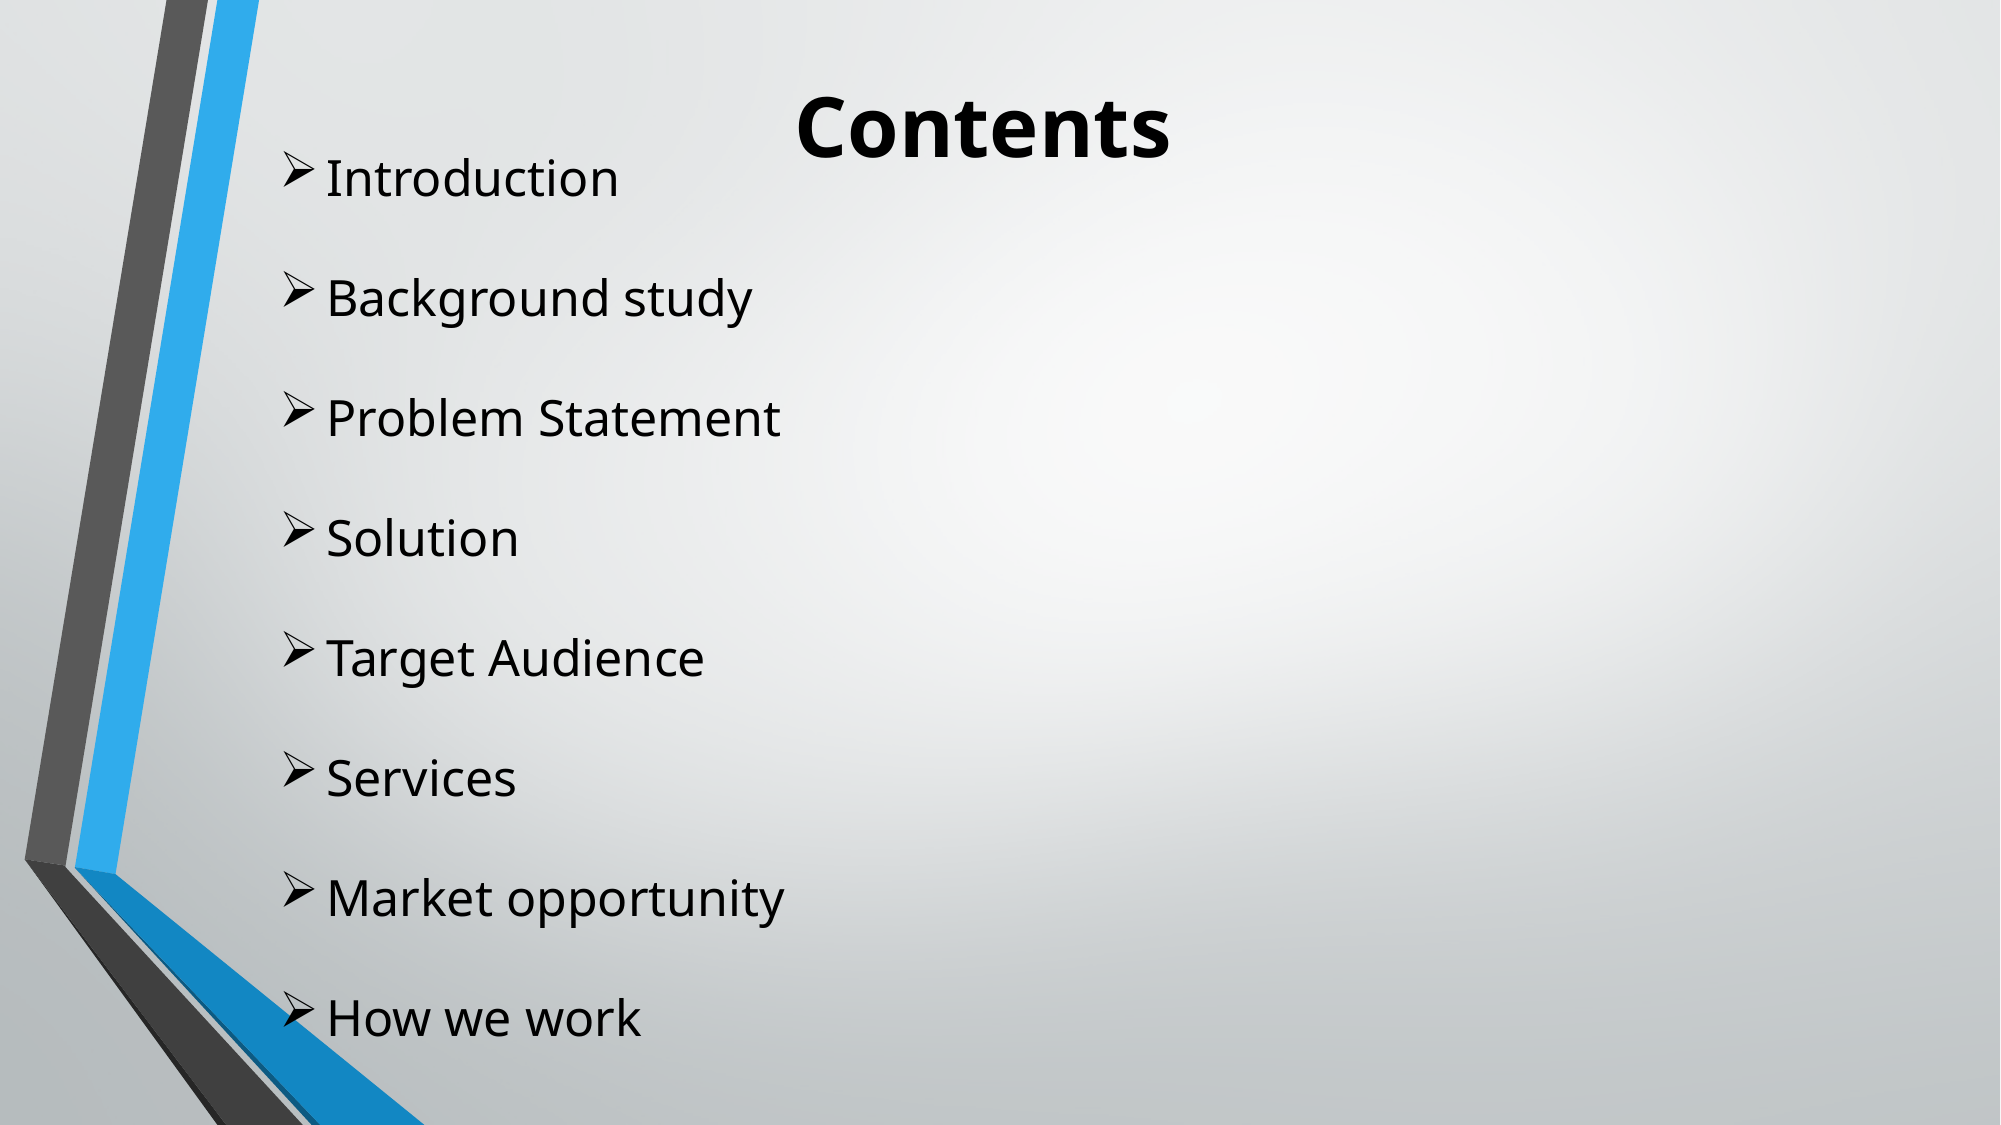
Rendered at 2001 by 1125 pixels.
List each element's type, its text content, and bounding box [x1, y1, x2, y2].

text_box Contents [780, 66, 1187, 182]
text_box Introduction Background study Problem Statement Solution Target Audience Services Market opportunity How we work [264, 78, 801, 1054]
